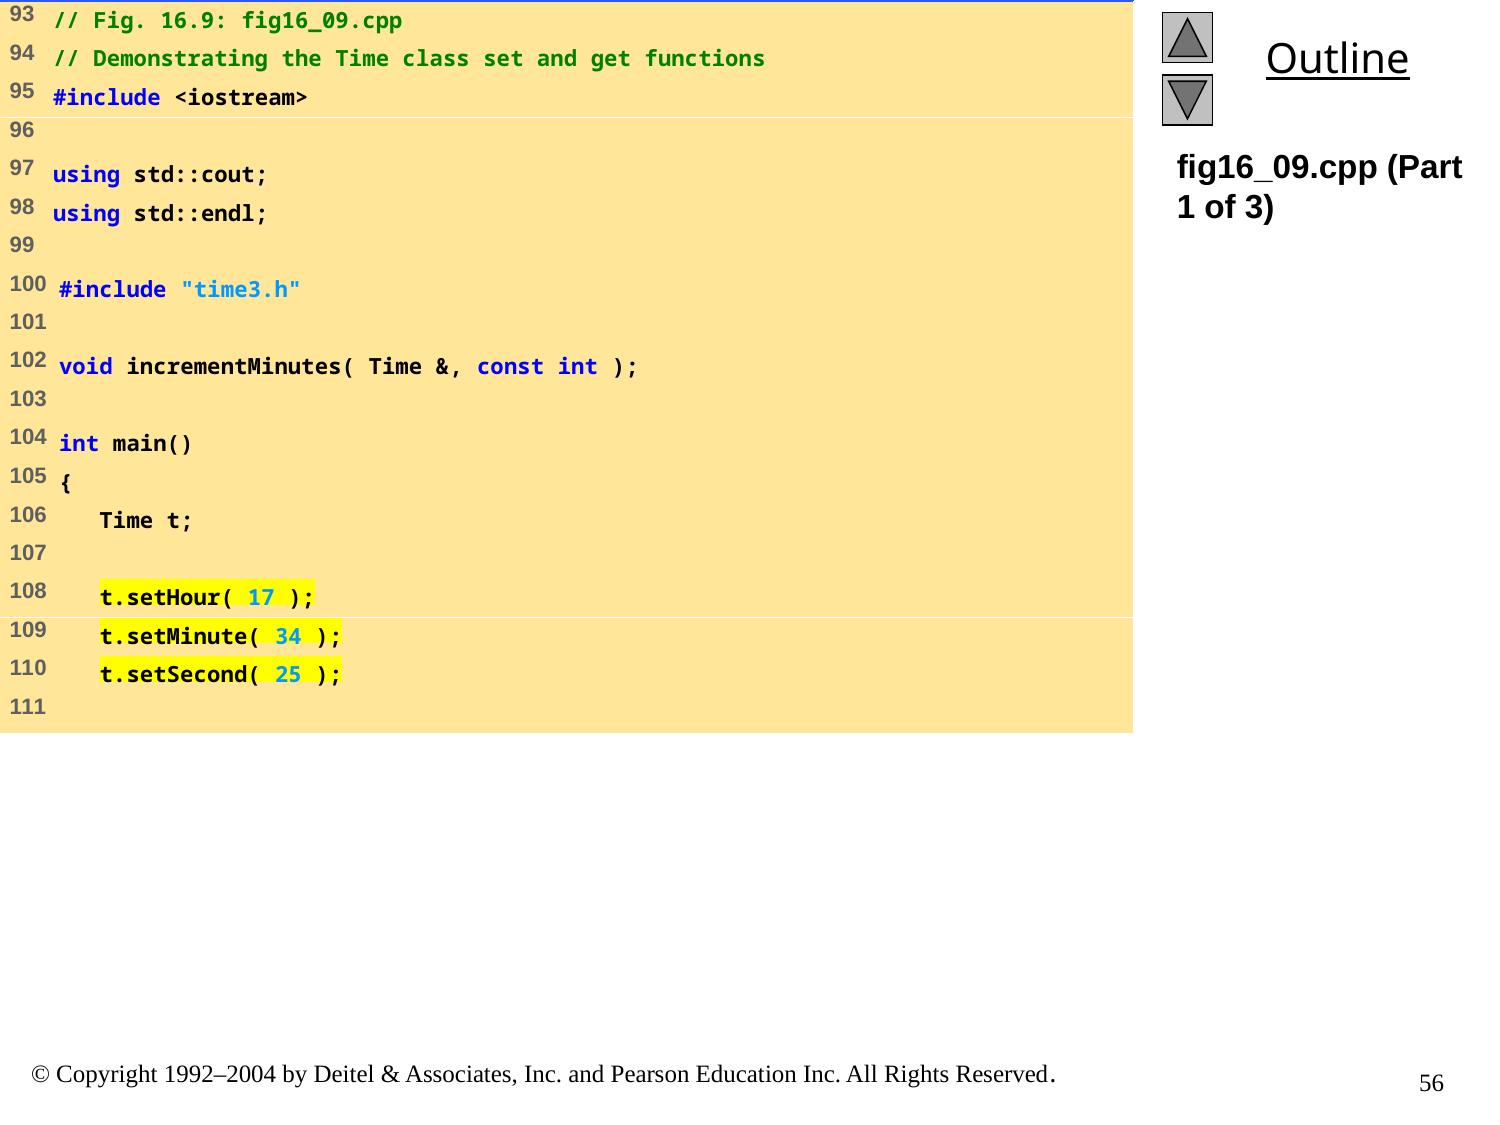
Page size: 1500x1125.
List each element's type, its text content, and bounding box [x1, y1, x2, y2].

title fig16_09.cpp (Part 1 of 3) [1161, 137, 1500, 925]
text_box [0, 0, 1136, 772]
